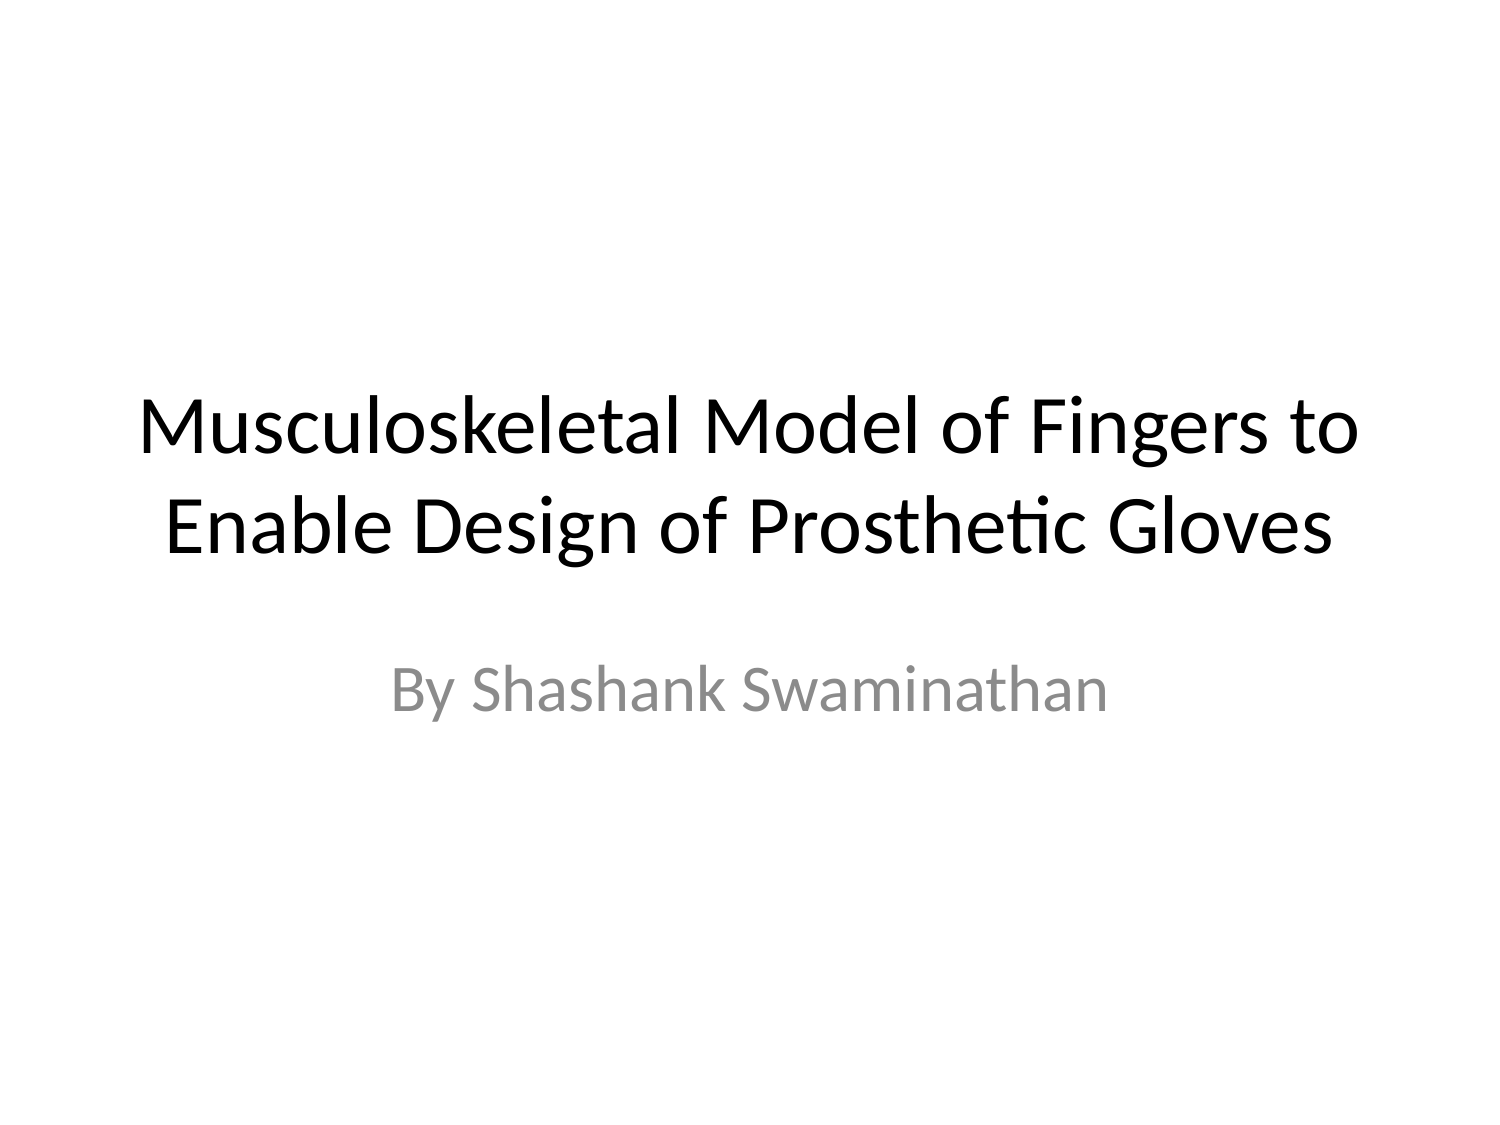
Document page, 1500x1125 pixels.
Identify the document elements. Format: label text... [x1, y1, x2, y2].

subtitle By Shashank Swaminathan [225, 637, 1275, 925]
title Musculoskeletal Model of Fingers to Enable Design of Prosthetic Gloves [112, 349, 1388, 591]
